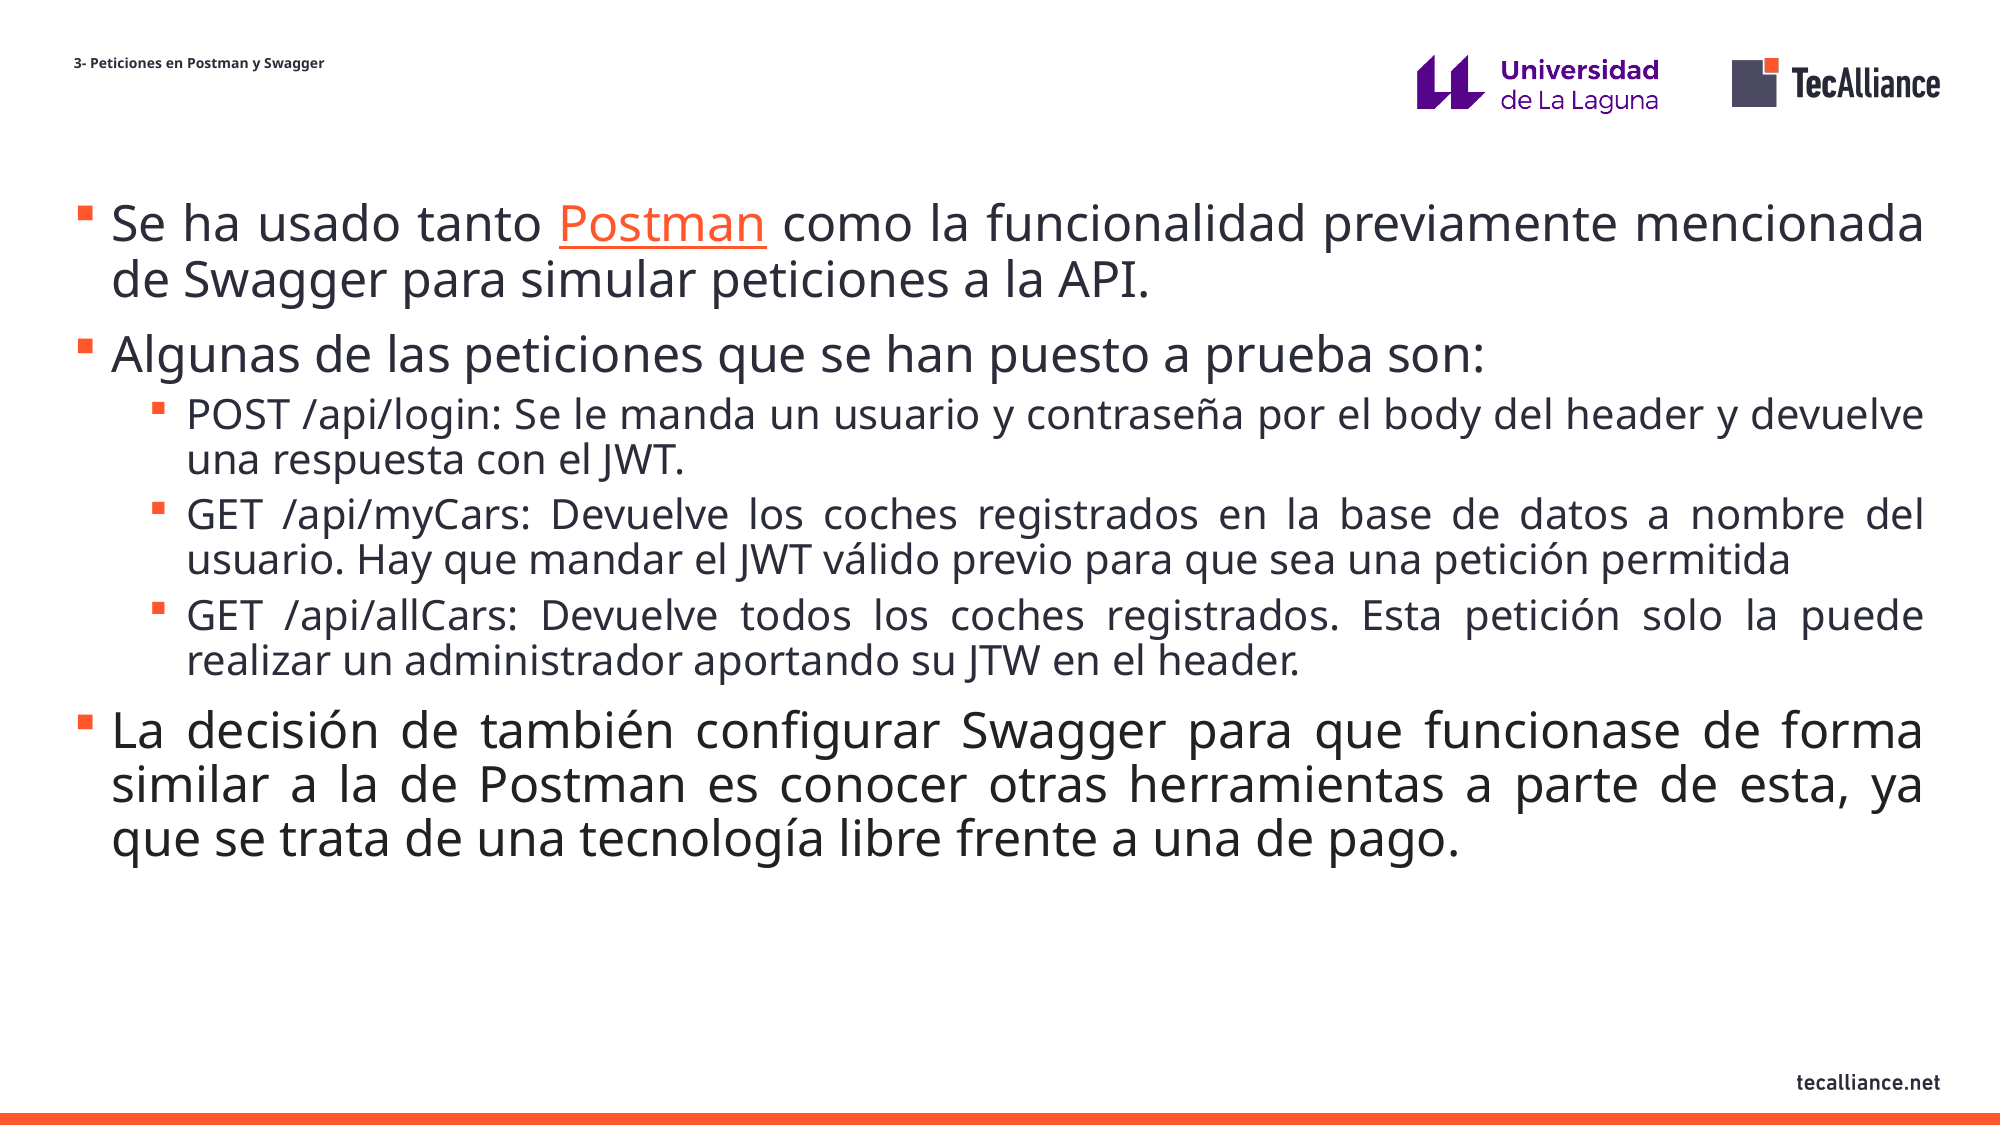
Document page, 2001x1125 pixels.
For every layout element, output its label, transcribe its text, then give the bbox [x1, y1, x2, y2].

title 3- Peticiones en Postman y Swagger [58, 48, 1394, 127]
picture [1797, 1074, 1940, 1090]
list Se ha usado tanto Postman como la funcionalidad previamente mencionada de Swagger para simular peticiones a la API. Algunas de las peticiones que se han puesto a prueba son: POST /api/login: Se le manda un usuario y contraseña por el body del header y devuelve una respuesta con el JWT. GET /api/myCars: Devuelve los coches registrados en la base de datos a nombre del usuario. Hay que mandar el JWT válido previo para que sea una petición permitida GET /api/allCars: Devuelve todos los coches registrados. Esta petición solo la puede realizar un administrador aportando su JTW en el header. La decisión de también configurar Swagger para que funcionase de forma similar a la de Postman es conocer otras herramientas a parte de esta, ya que se trata de una tecnología libre frente a una de pago. [58, 185, 1942, 1067]
picture [1414, 48, 1715, 121]
picture [1732, 58, 1940, 107]
